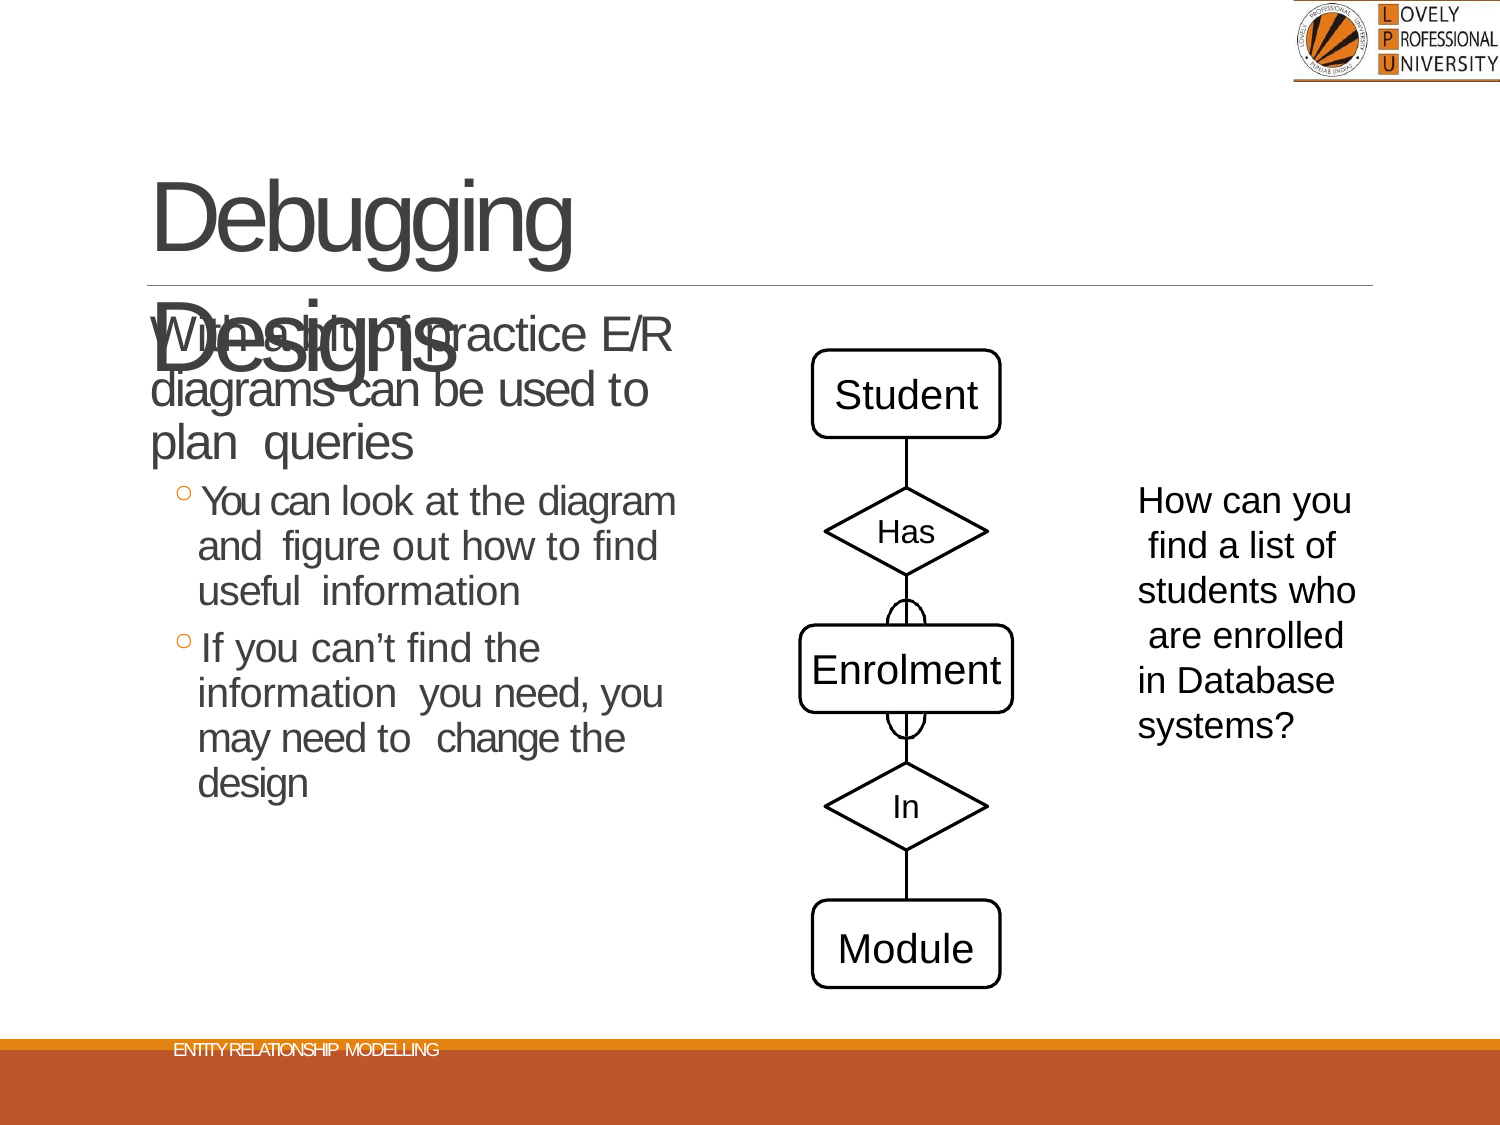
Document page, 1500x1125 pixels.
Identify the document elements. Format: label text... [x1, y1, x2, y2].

text_box With a bit of practice E/R diagrams can be used to plan queries You can look at the diagram and figure out how to find useful information If you can’t find the information you need, you may need to change the design [147, 299, 743, 807]
text_box [825, 487, 988, 575]
text_box How can you find a list of students who are enrolled in Database systems? [1135, 473, 1360, 746]
text_box In Module [835, 783, 977, 972]
text_box [825, 800, 835, 812]
title Debugging Designs [147, 149, 898, 392]
text_box [885, 598, 927, 627]
text_box [812, 900, 1001, 988]
footer ENTITY RELATIONSHIP MODELLING [171, 1040, 442, 1125]
text_box Student [832, 365, 981, 418]
text_box [1293, 0, 1500, 82]
text_box [977, 800, 988, 813]
text_box [868, 762, 945, 783]
text_box Enrolment [809, 640, 1004, 693]
text_box Has [874, 508, 938, 551]
text_box [800, 625, 1013, 713]
text_box [885, 710, 927, 740]
text_box [812, 350, 1001, 438]
